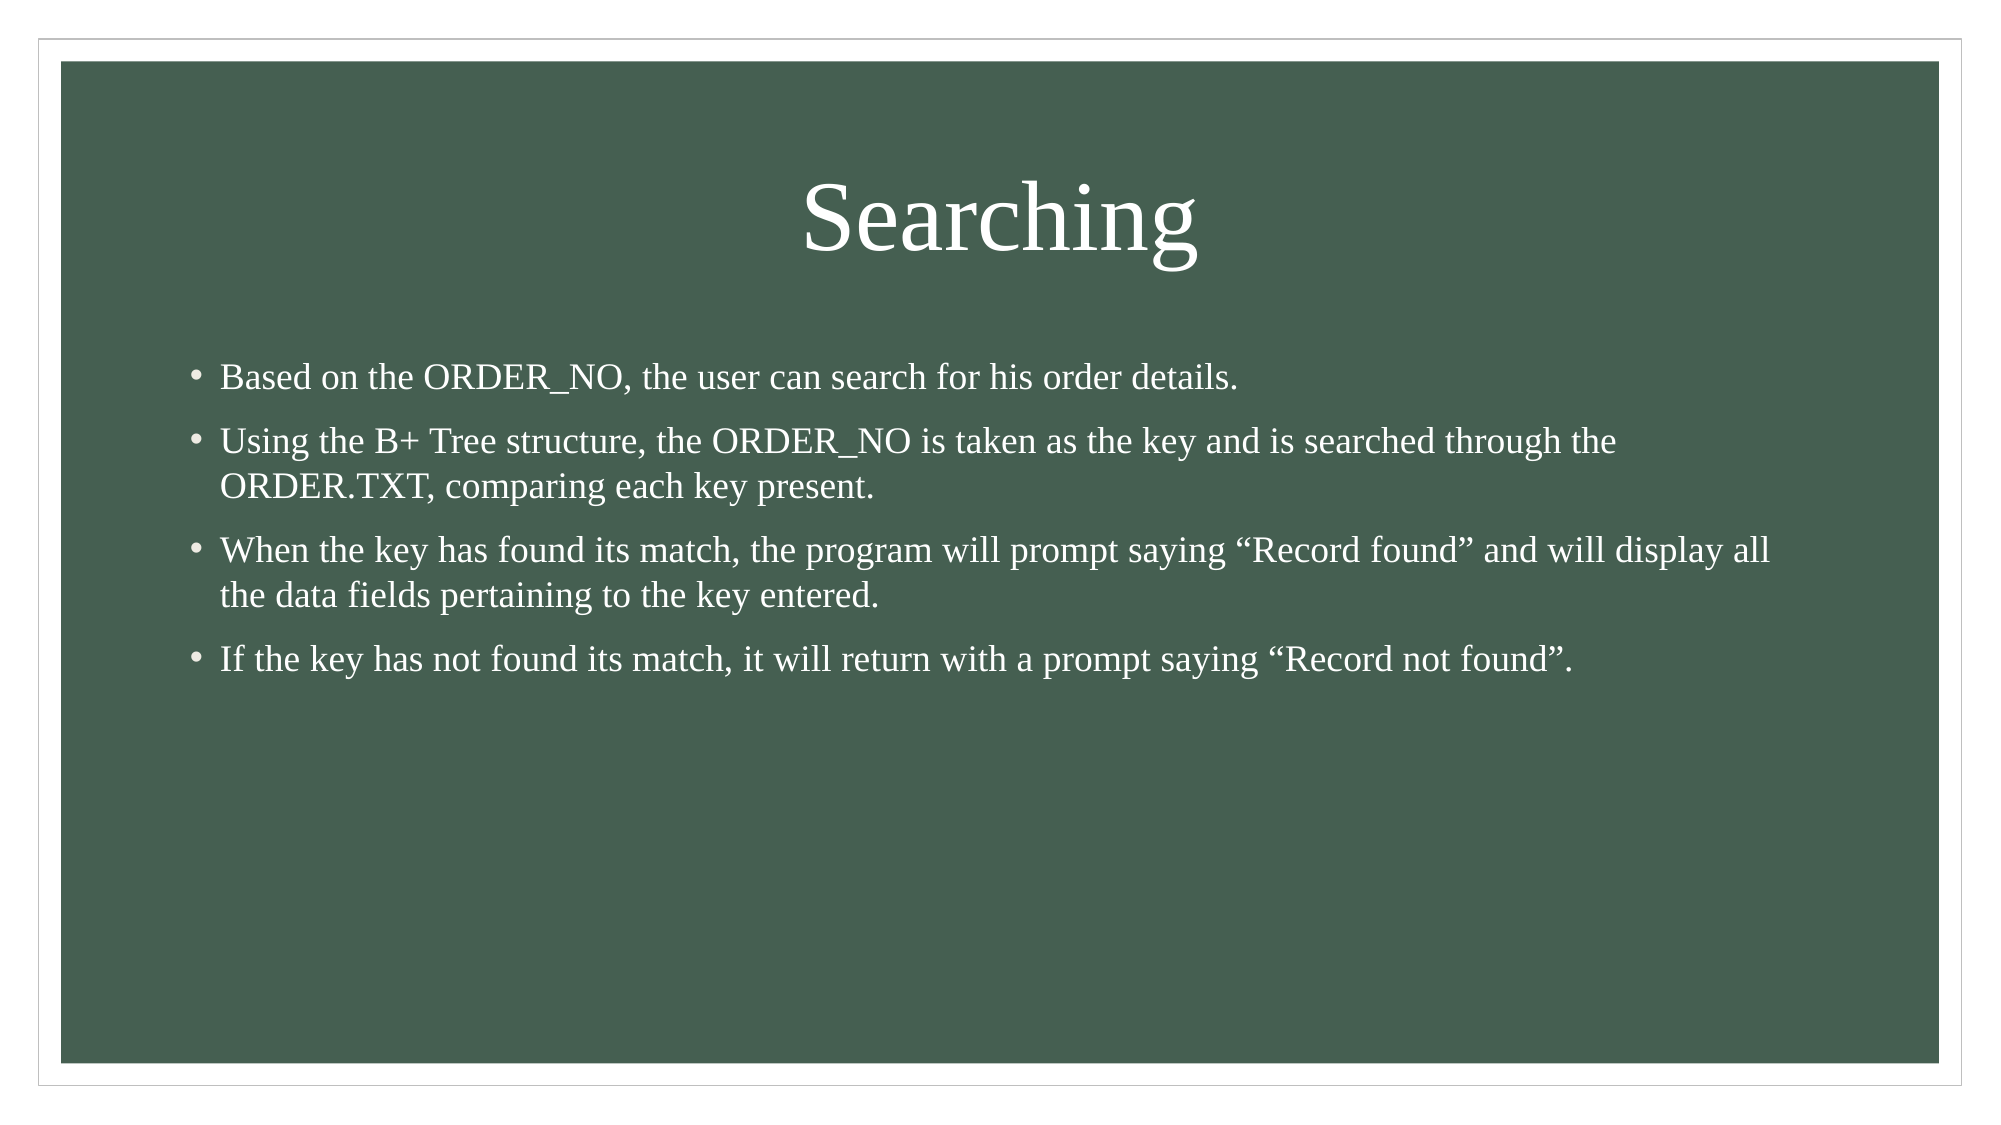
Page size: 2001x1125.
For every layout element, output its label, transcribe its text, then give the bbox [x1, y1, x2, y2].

title Searching [174, 105, 1825, 331]
list Based on the ORDER_NO, the user can search for his order details. Using the B+ Tree structure, the ORDER_NO is taken as the key and is searched through the ORDER.TXT, comparing each key present. When the key has found its match, the program will prompt saying “Record found” and will display all the data fields pertaining to the key entered. If the key has not found its match, it will return with a prompt saying “Record not found”. [174, 345, 1825, 990]
